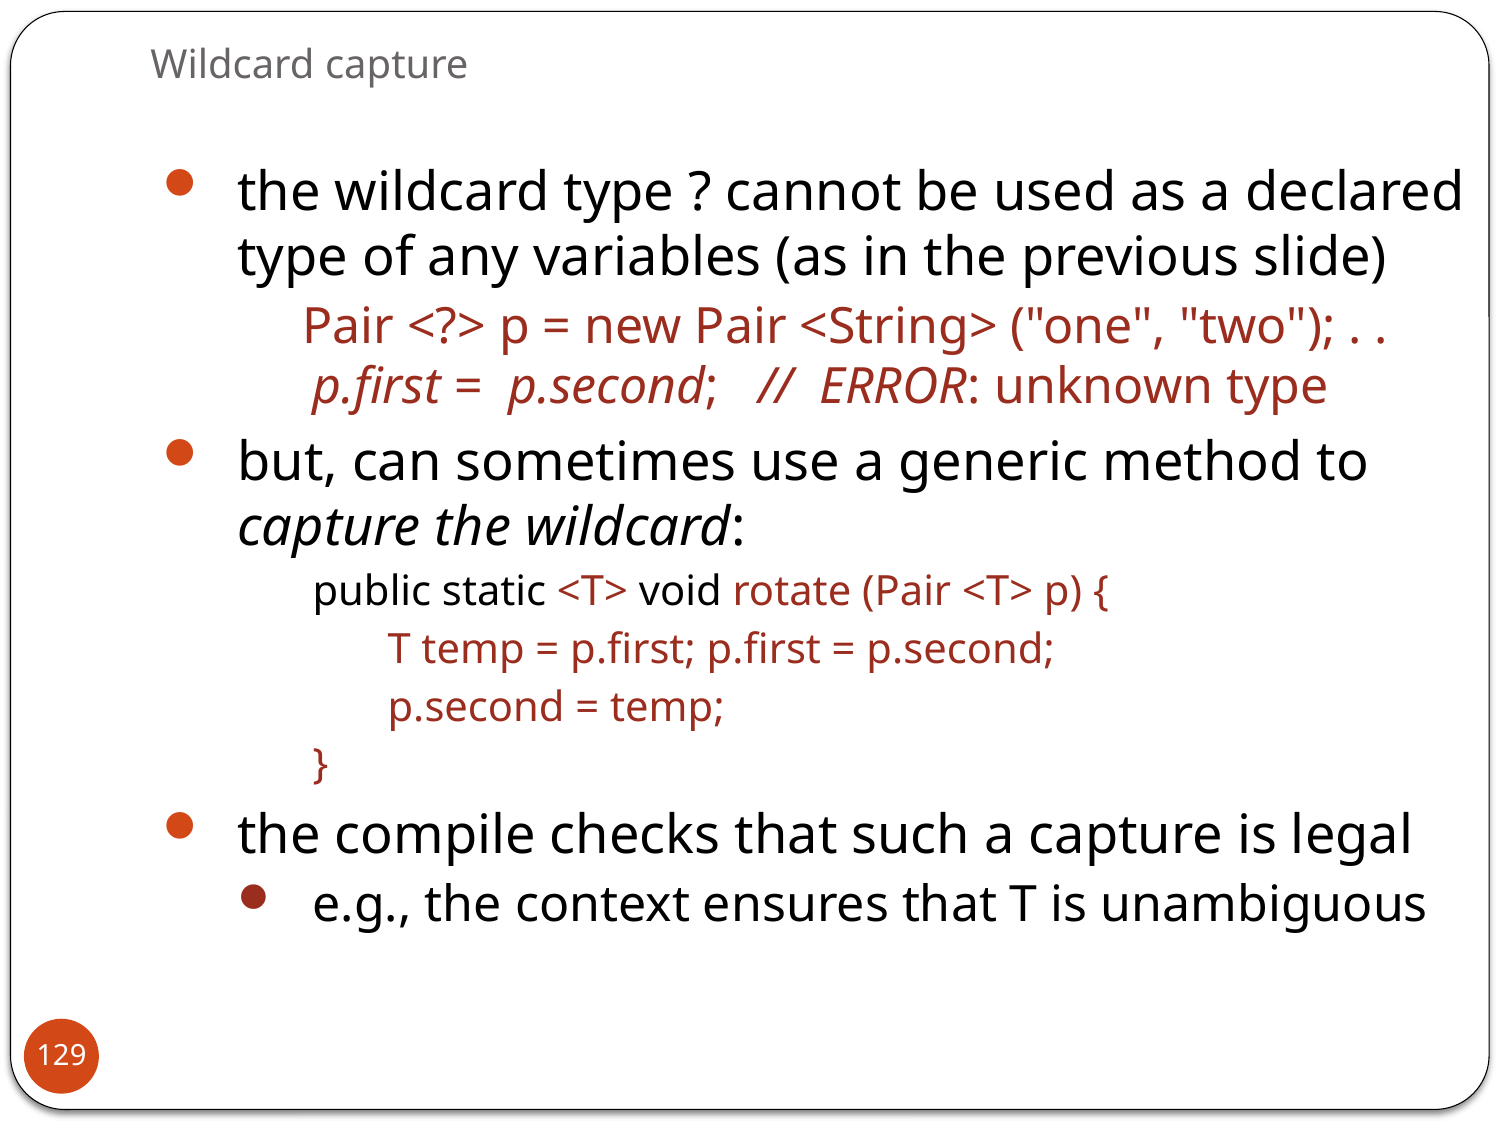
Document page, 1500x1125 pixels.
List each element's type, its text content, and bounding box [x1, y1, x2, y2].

list the wildcard type ? cannot be used as a declared type of any variables (as in the previous slide) Pair <?> p = new Pair <String> ("one", "two"); . . p.first = p.second; // ERROR: unknown type but, can sometimes use a generic method to capture the wildcard: public static <T> void rotate (Pair <T> p) { T temp = p.first; p.first = p.second; p.second = temp; } the compile checks that such a capture is legal e.g., the context ensures that T is unambiguous [147, 148, 1500, 1083]
slide_number 129 [23, 1018, 99, 1094]
title Wildcard capture [135, 31, 1459, 102]
